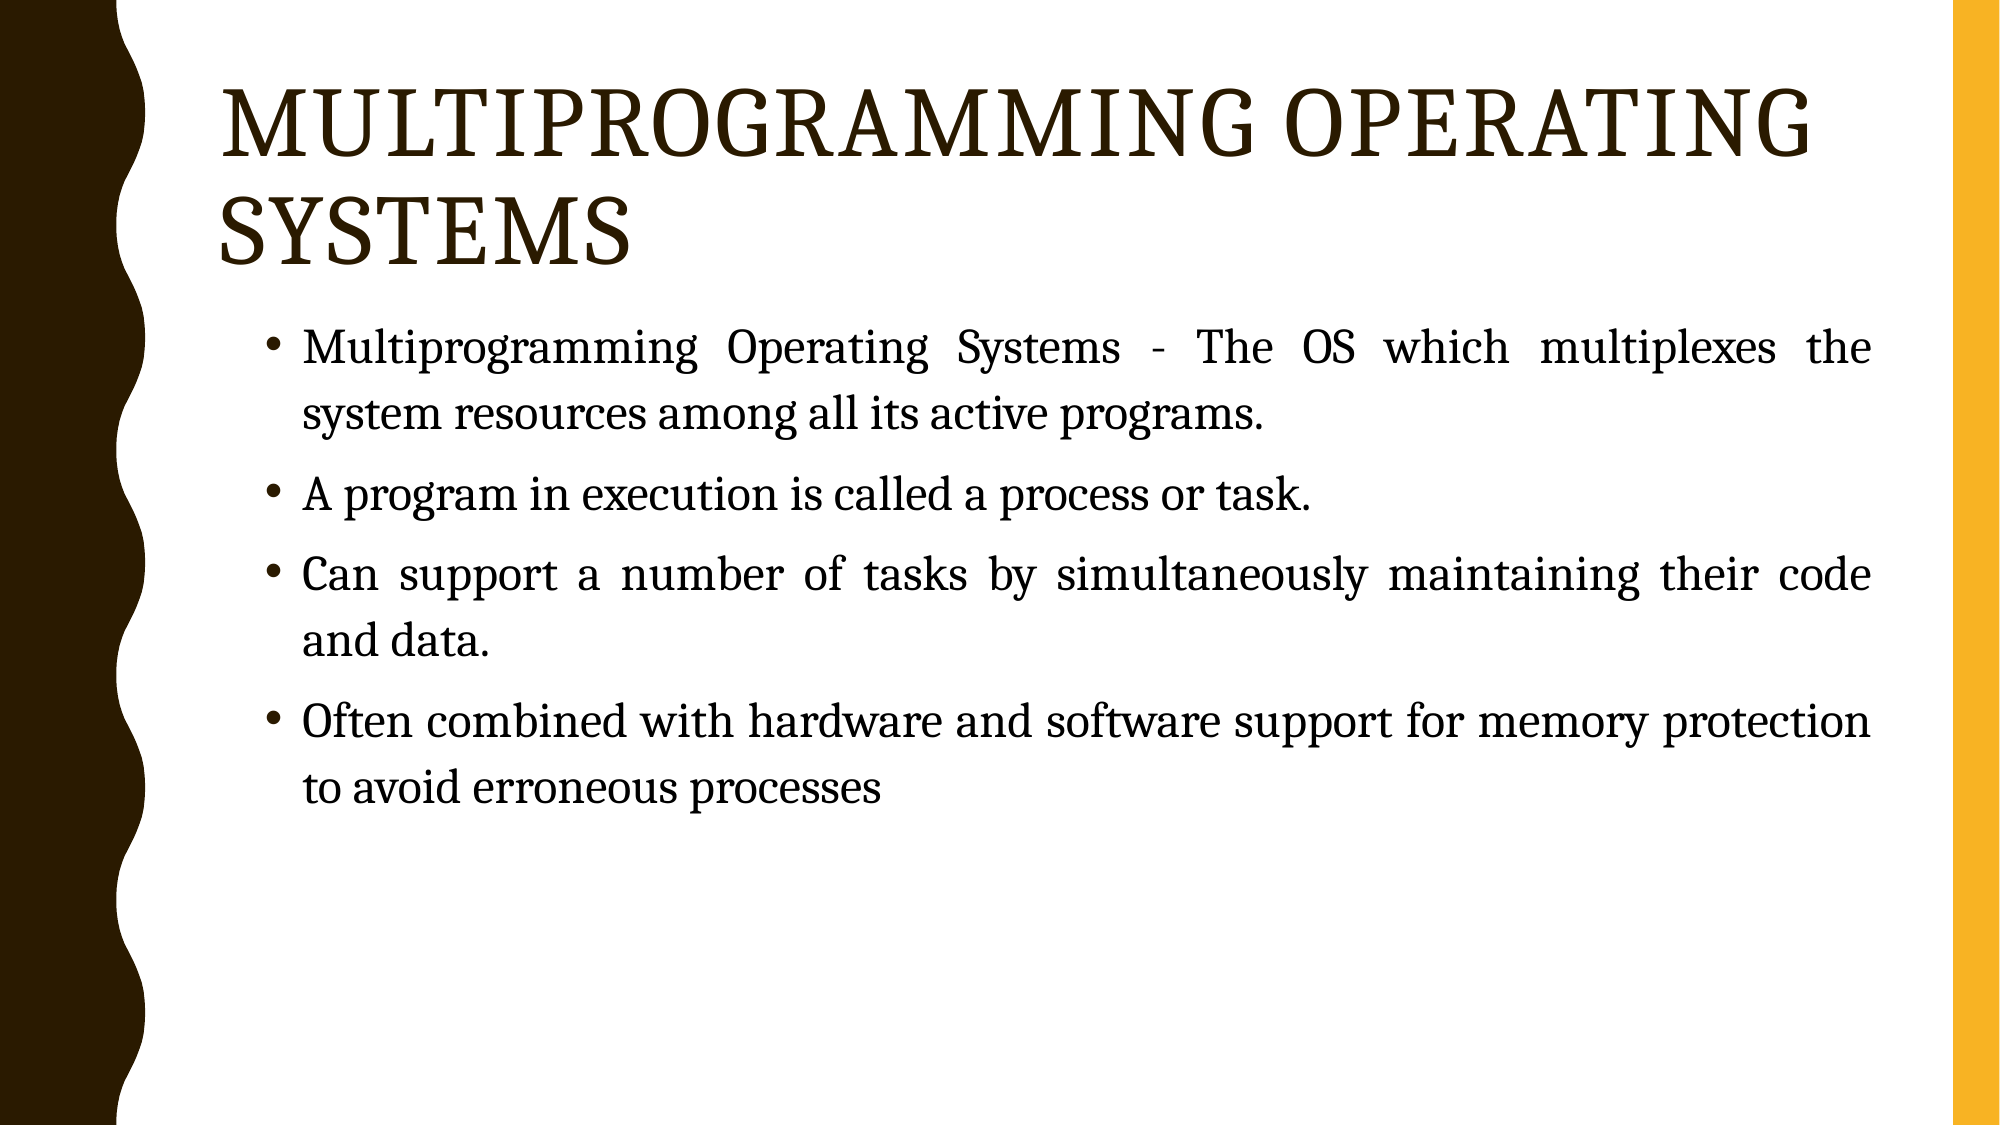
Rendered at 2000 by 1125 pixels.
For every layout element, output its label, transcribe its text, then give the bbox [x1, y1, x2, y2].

list Multiprogramming Operating Systems - The OS which multiplexes the system resources among all its active programs. A program in execution is called a process or task. Can support a number of tasks by simultaneously maintaining their code and data. Often combined with hardware and software support for memory protection to avoid erroneous processes [249, 299, 1888, 988]
title Multiprogramming Operating Systems [205, 62, 1975, 308]
